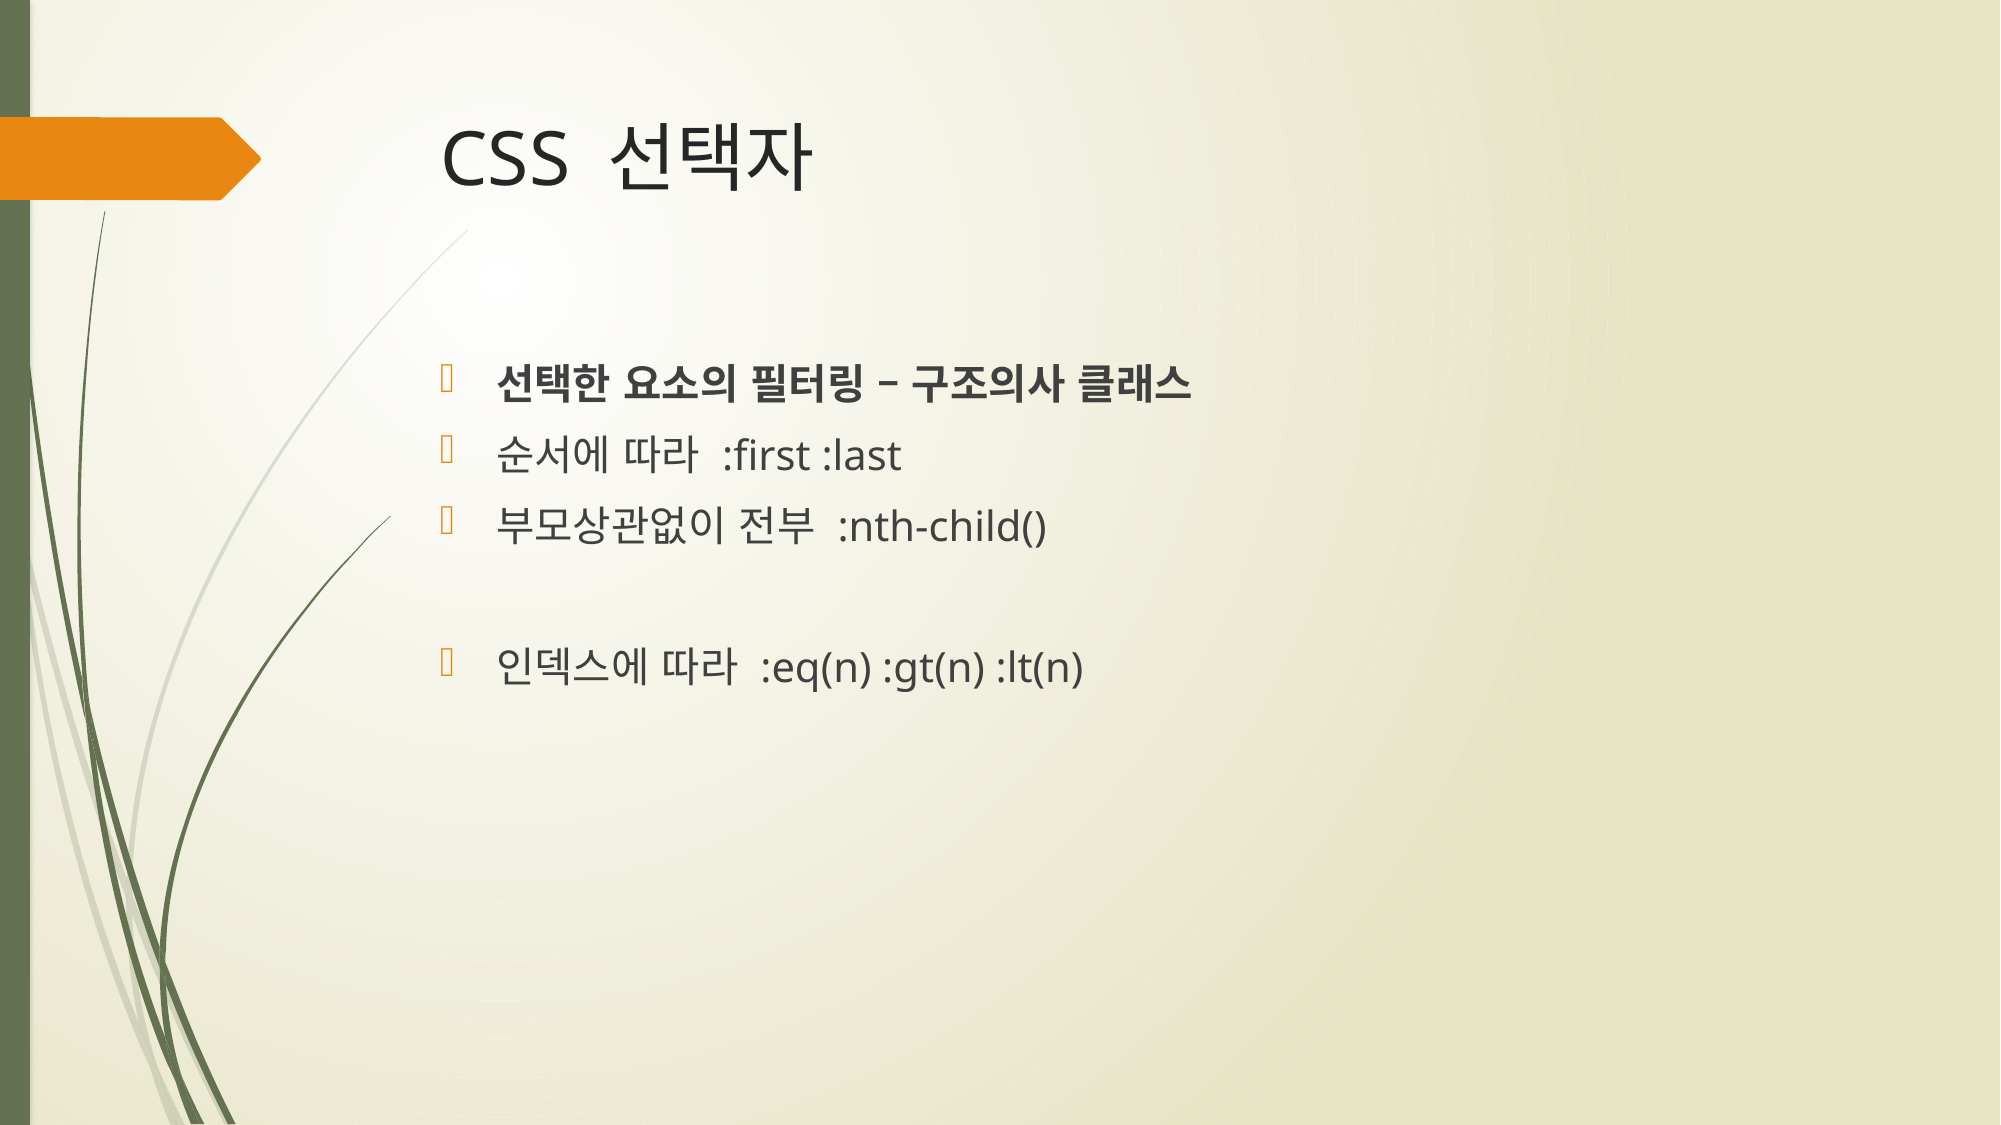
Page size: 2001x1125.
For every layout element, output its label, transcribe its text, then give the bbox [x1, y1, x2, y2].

list 선택한 요소의 필터링 – 구조의사 클래스 순서에 따라 :first :last 부모상관없이 전부 :nth-child() 인덱스에 따라 :eq(n) :gt(n) :lt(n) [424, 350, 1888, 1060]
title CSS 선택자 [425, 102, 1888, 313]
